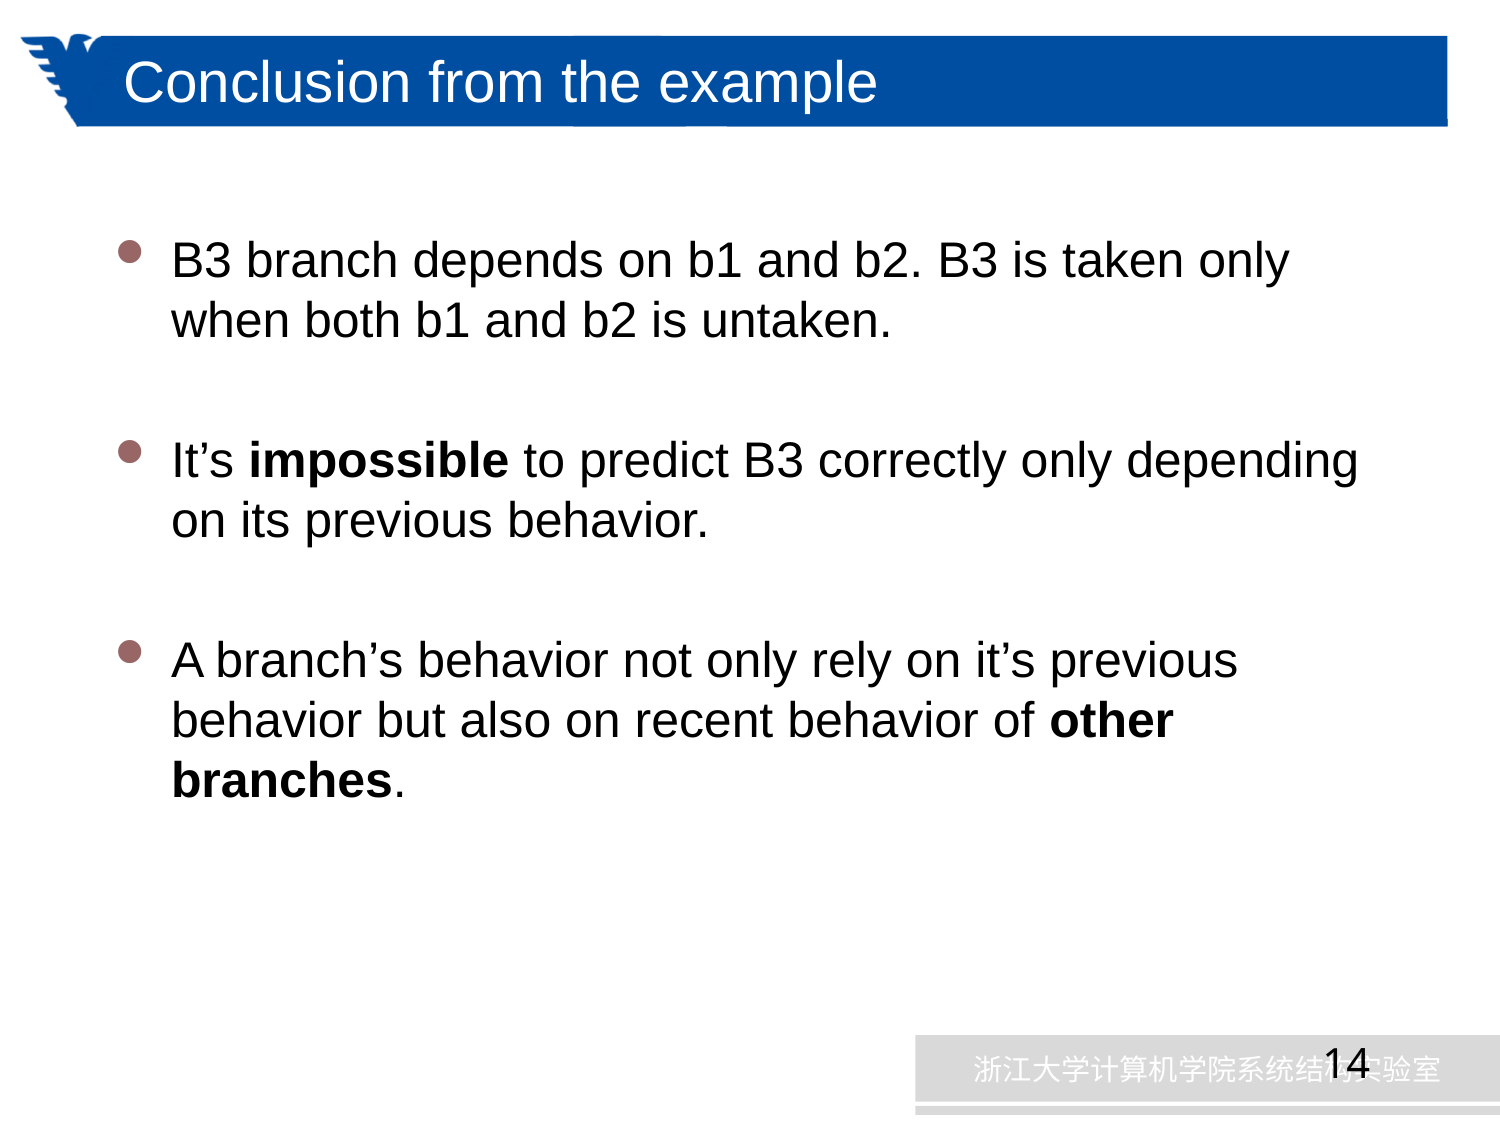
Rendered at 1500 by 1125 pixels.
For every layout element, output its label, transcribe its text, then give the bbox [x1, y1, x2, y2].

title Conclusion from the example [108, 38, 1406, 121]
list B3 branch depends on b1 and b2. B3 is taken only when both b1 and b2 is untaken. It’s impossible to predict B3 correctly only depending on its previous behavior. A branch’s behavior not only rely on it’s previous behavior but also on recent behavior of other branches. [99, 219, 1400, 945]
picture [5, 19, 148, 127]
